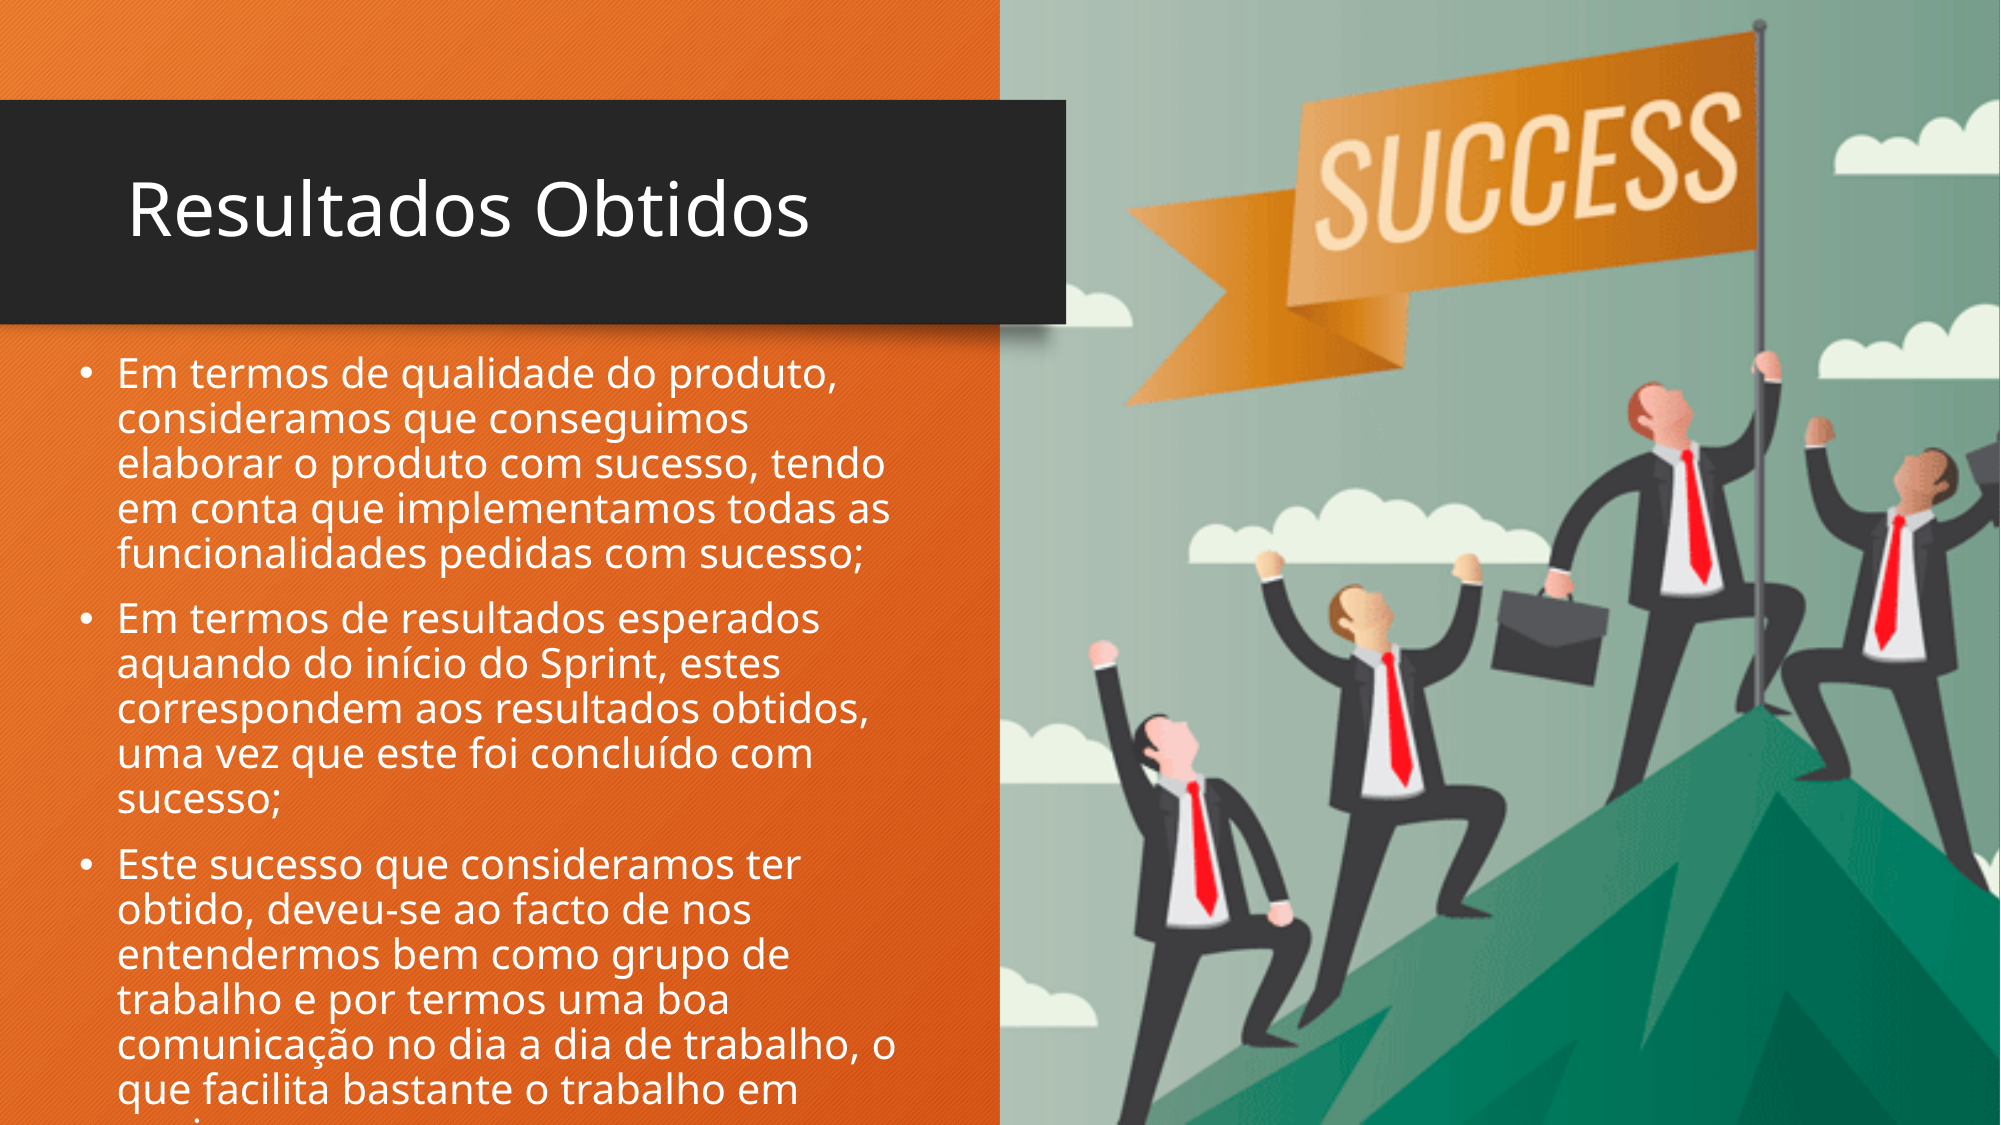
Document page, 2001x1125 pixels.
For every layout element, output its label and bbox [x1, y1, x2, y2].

picture [0, 0, 2000, 1125]
text_box [0, 0, 999, 322]
text_box [0, 367, 999, 1125]
